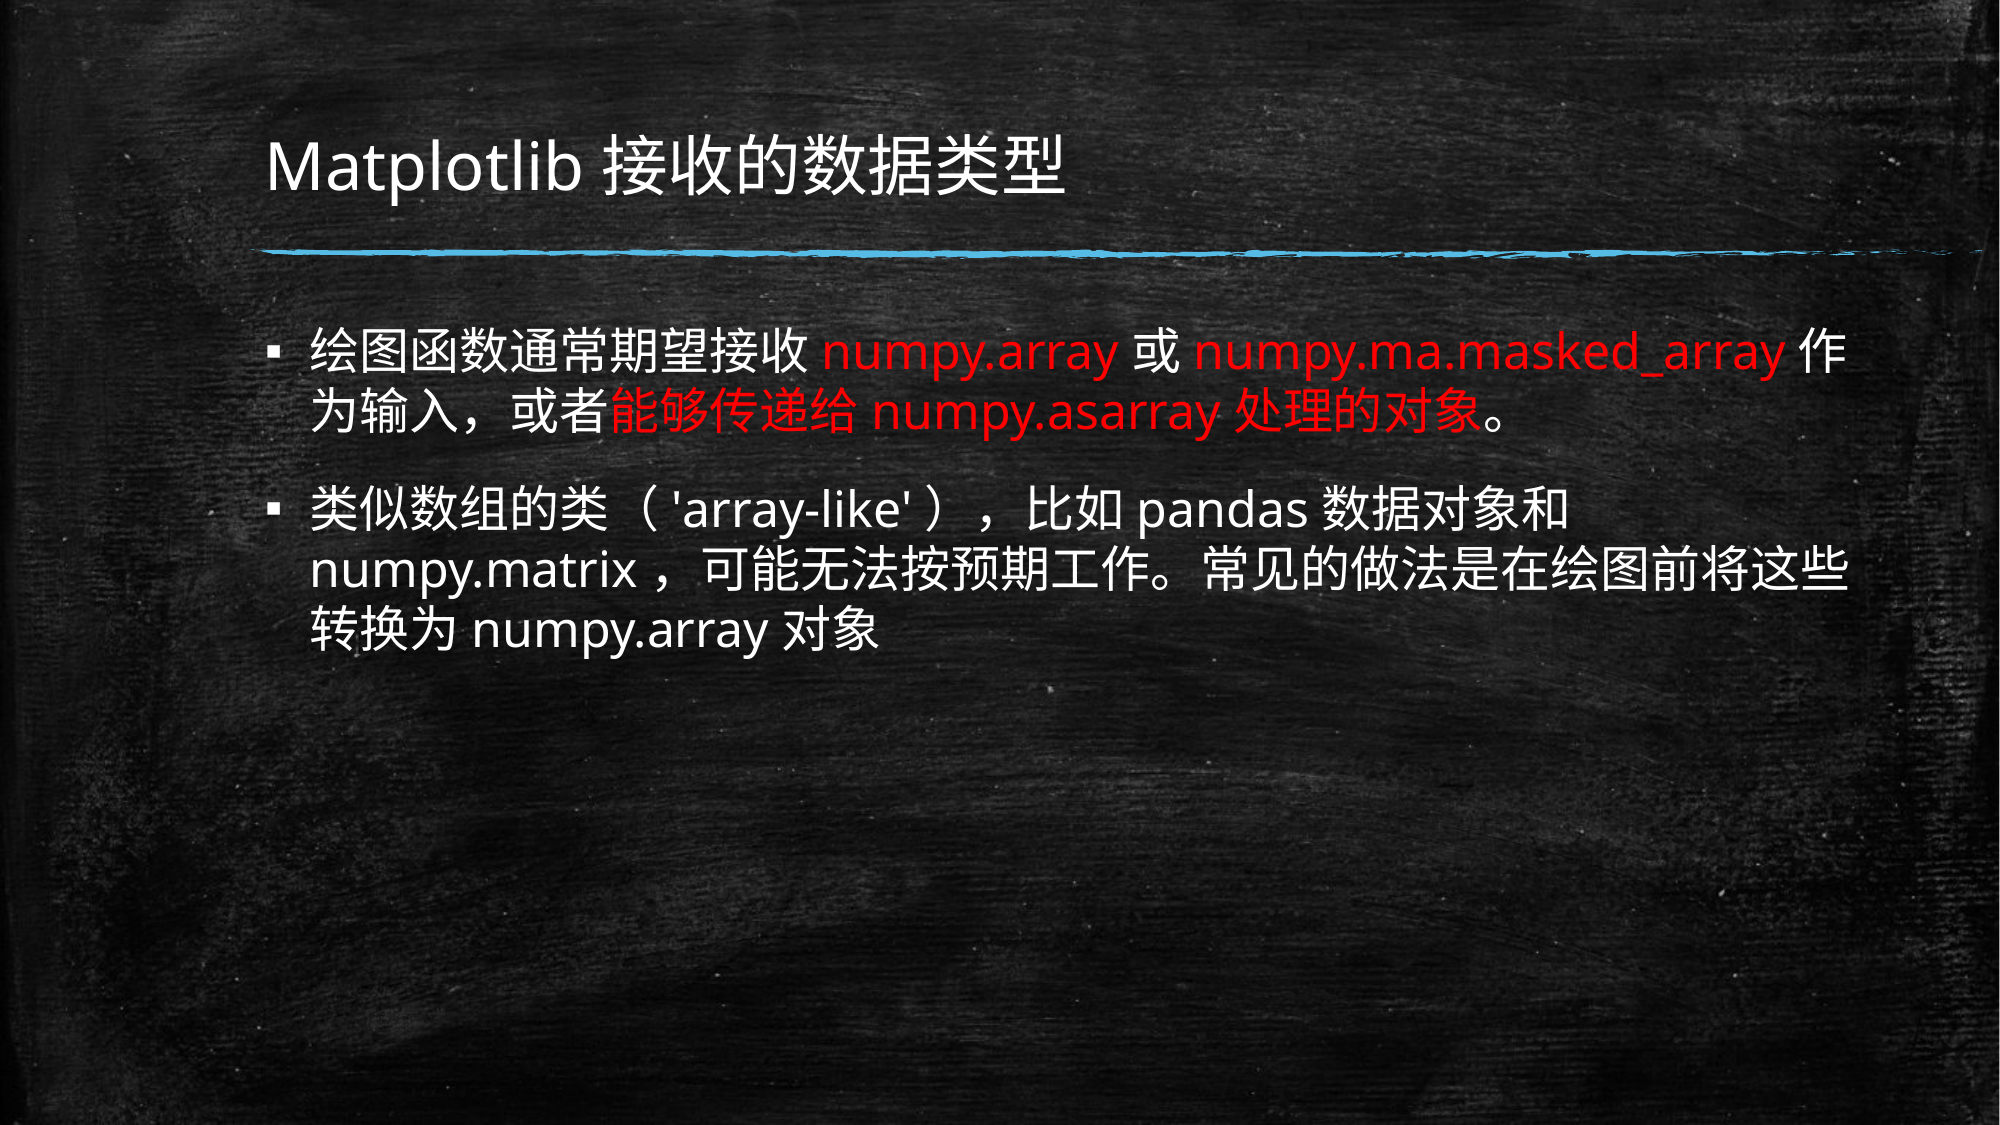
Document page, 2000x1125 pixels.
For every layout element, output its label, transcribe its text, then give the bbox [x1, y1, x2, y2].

list 绘图函数通常期望接收numpy.array或numpy.ma.masked_array作为输入，或者能够传递给numpy.asarray处理的对象。 类似数组的类（'array-like'），比如pandas数据对象和numpy.matrix，可能无法按预期工作。常见的做法是在绘图前将这些转换为numpy.array对象 [249, 312, 1898, 1013]
title Matplotlib接收的数据类型 [249, 45, 1750, 213]
